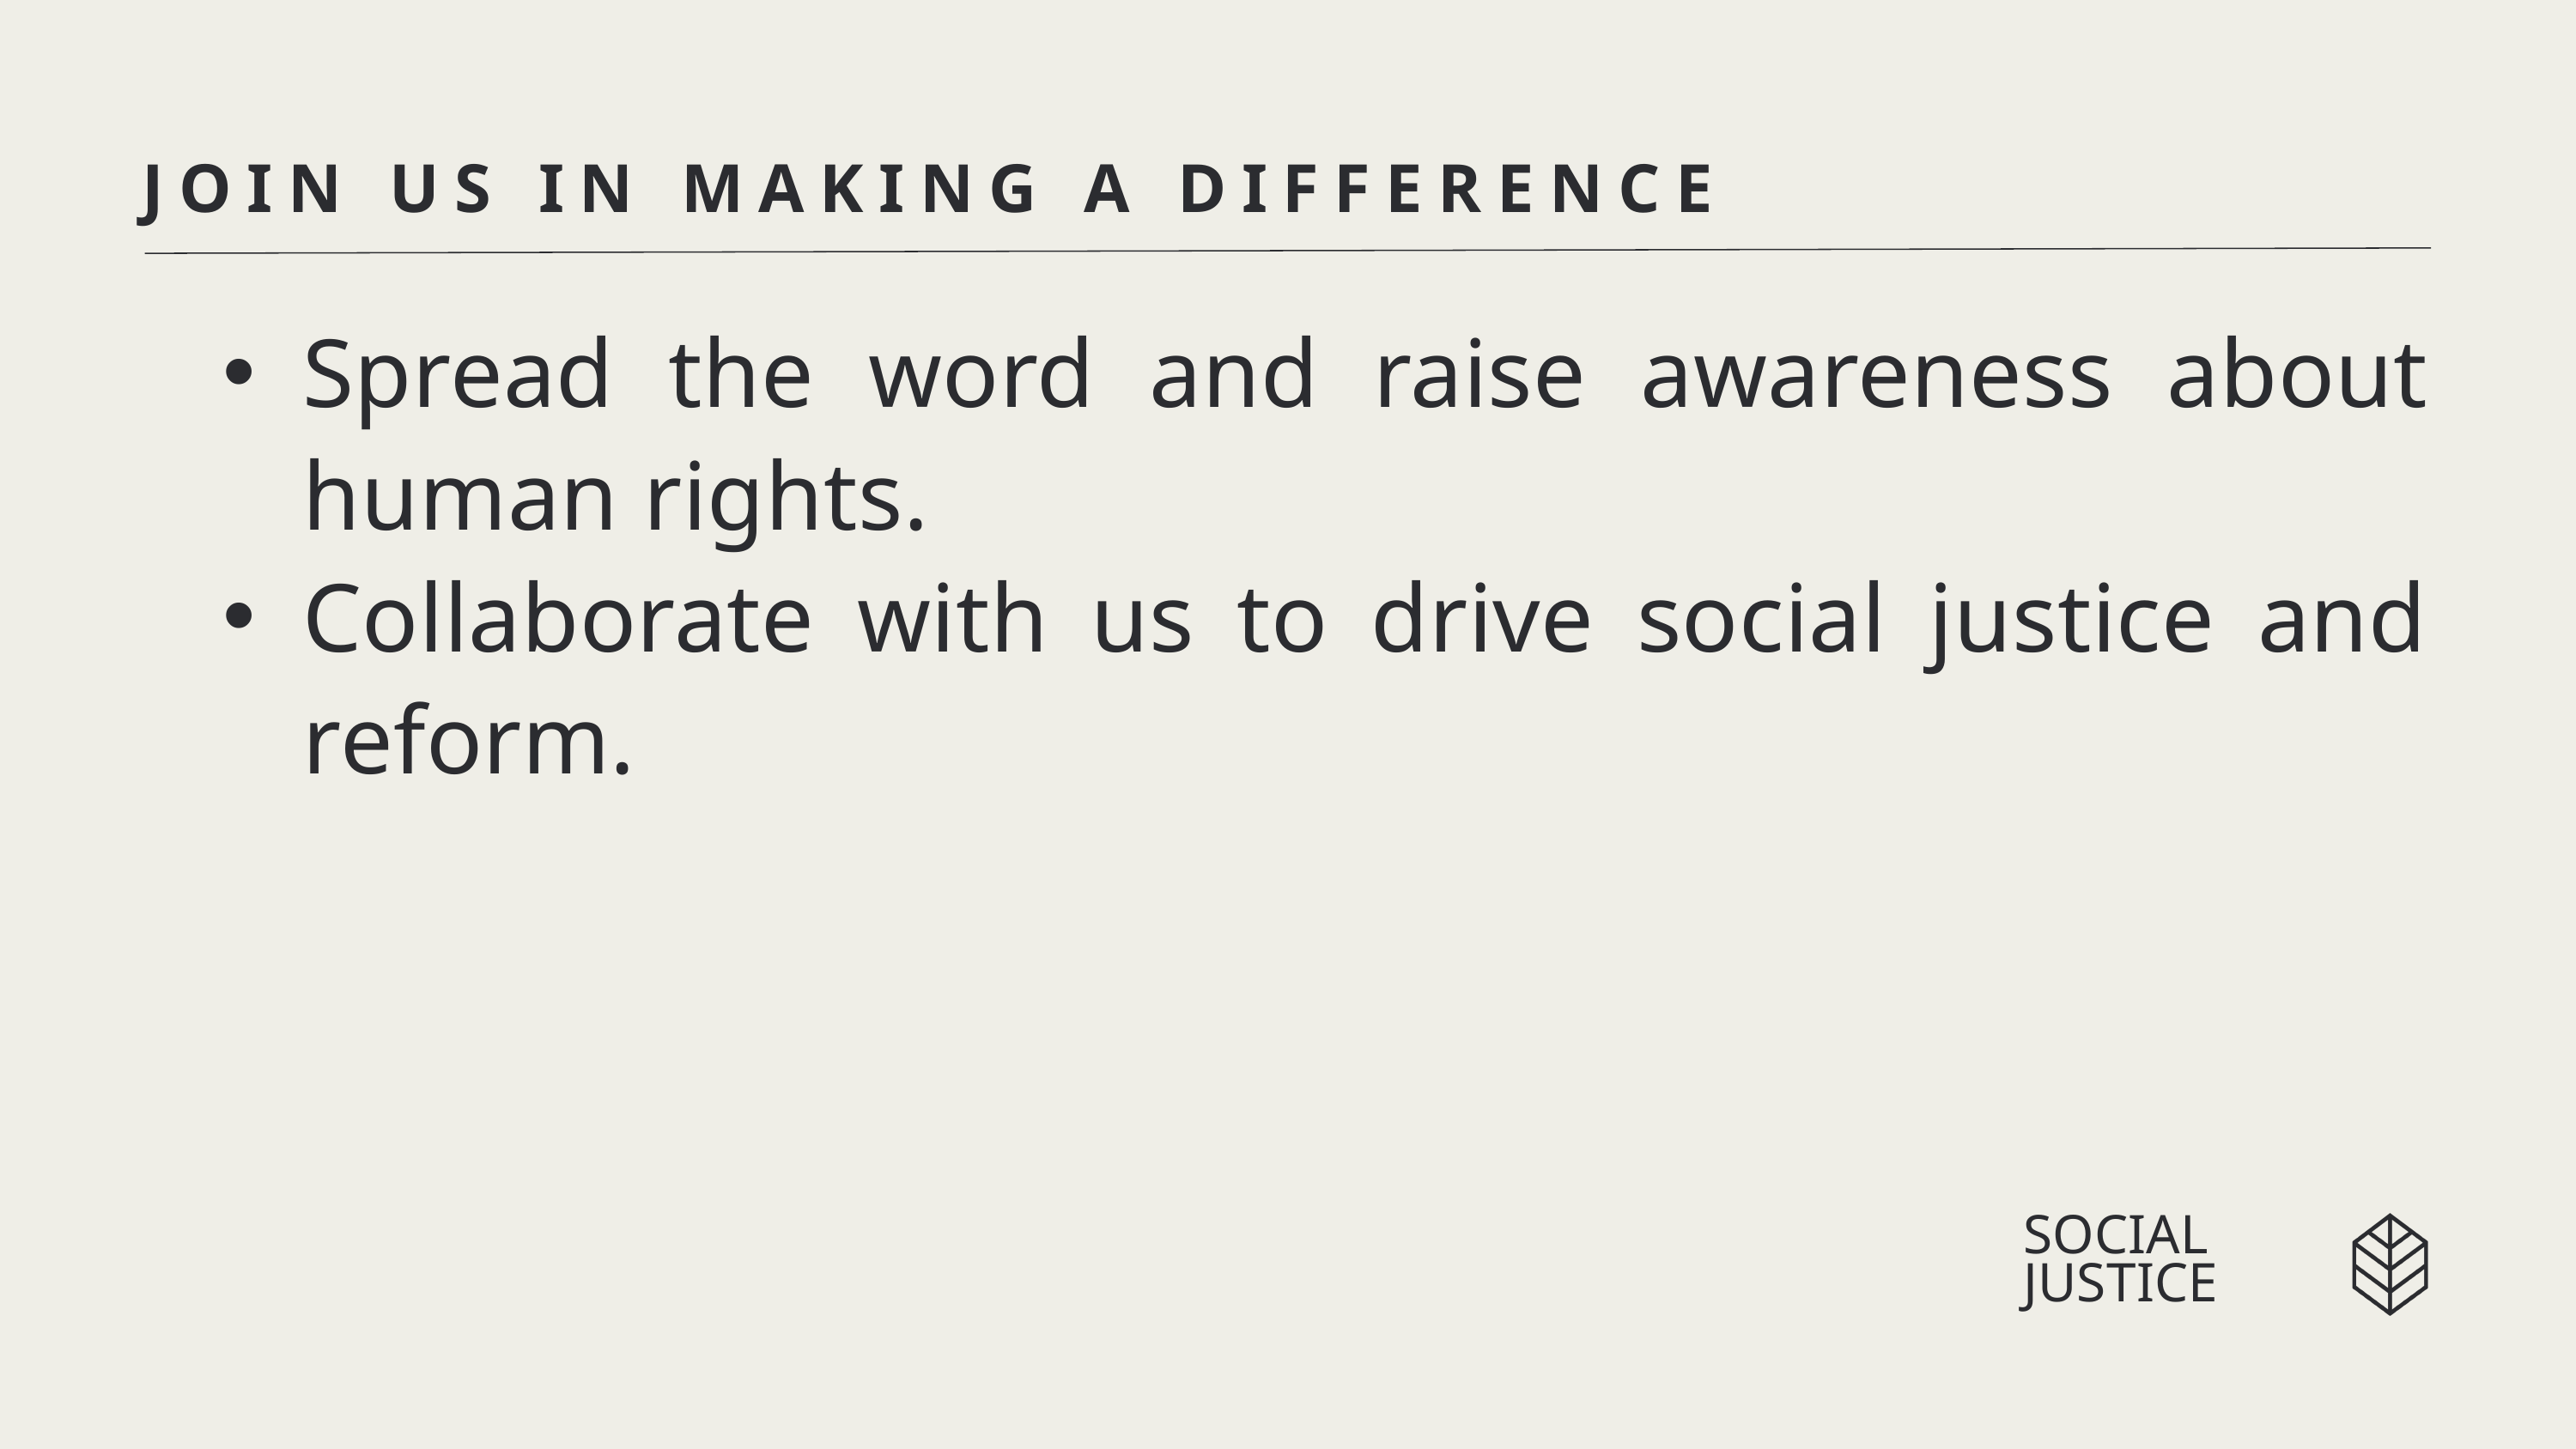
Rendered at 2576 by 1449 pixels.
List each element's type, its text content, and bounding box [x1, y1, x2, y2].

text_box [2352, 1213, 2428, 1316]
text_box JOIN US IN MAKING A DIFFERENCE [142, 132, 2428, 226]
text_box Spread the word and raise awareness about human rights. Collaborate with us to drive social justice and reform. [143, 304, 2432, 882]
text_box SOCIAL JUSTICE [2023, 1215, 2348, 1313]
